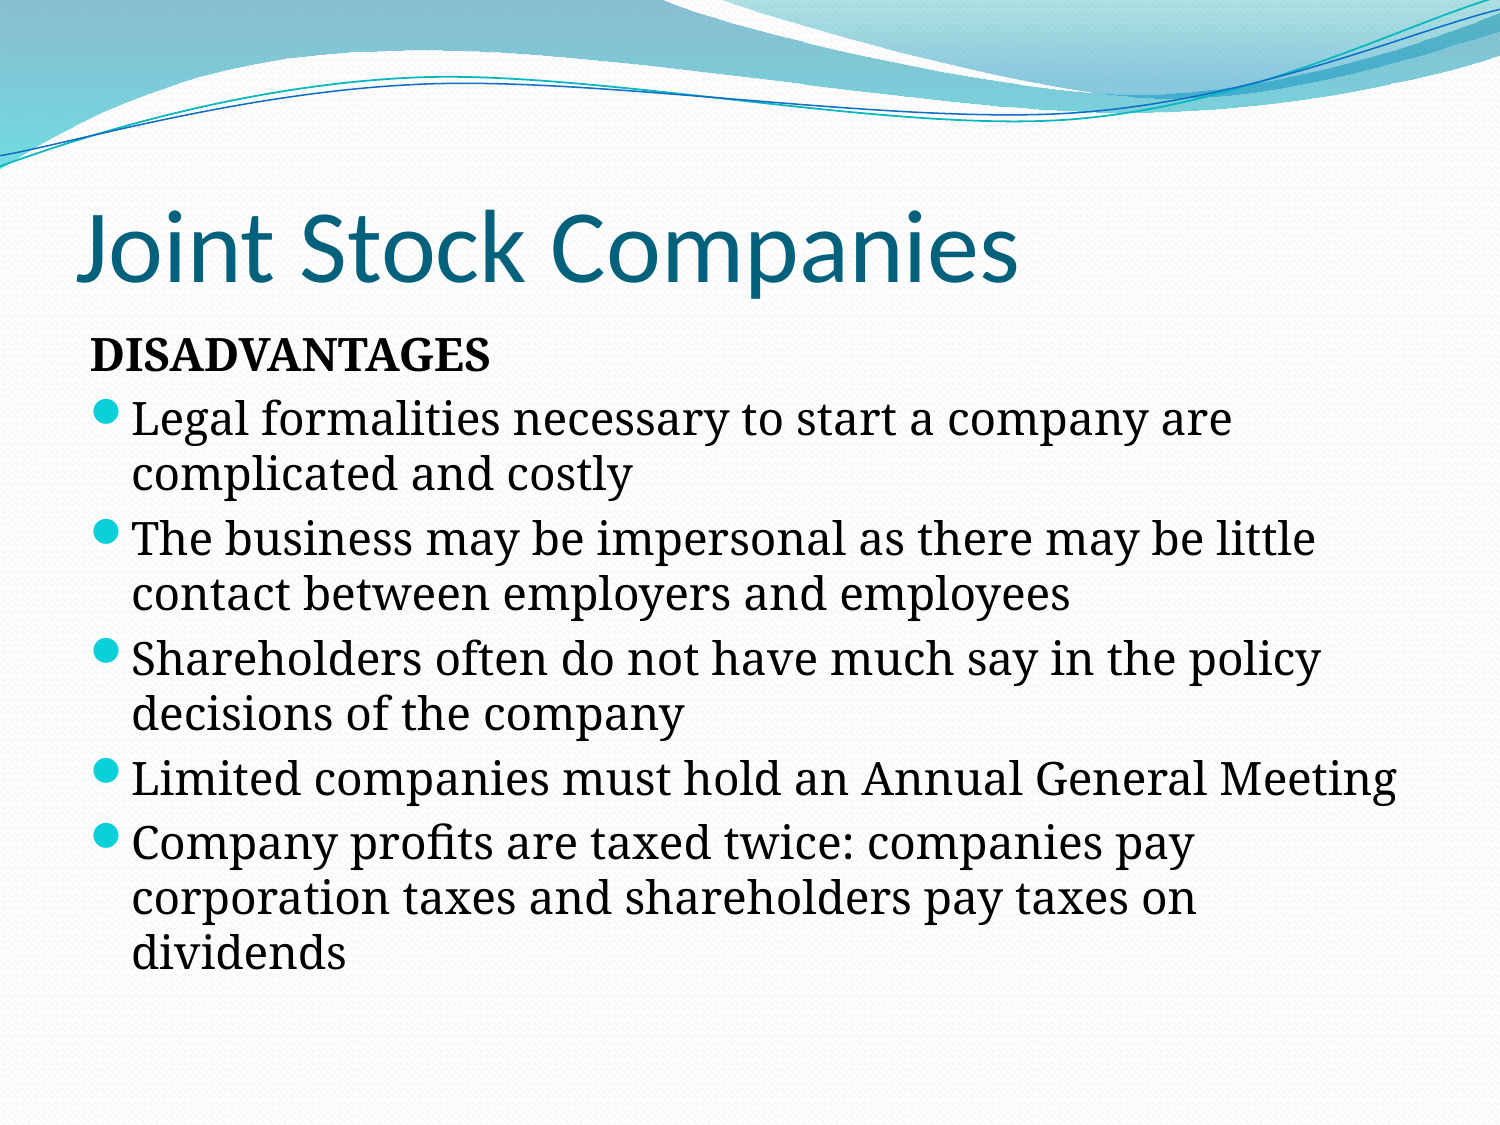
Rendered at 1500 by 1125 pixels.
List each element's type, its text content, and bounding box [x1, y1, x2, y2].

list DISADVANTAGES Legal formalities necessary to start a company are complicated and costly The business may be impersonal as there may be little contact between employers and employees Shareholders often do not have much say in the policy decisions of the company Limited companies must hold an Annual General Meeting Company profits are taxed twice: companies pay corporation taxes and shareholders pay taxes on dividends [75, 317, 1425, 1038]
title Joint Stock Companies [75, 115, 1425, 303]
